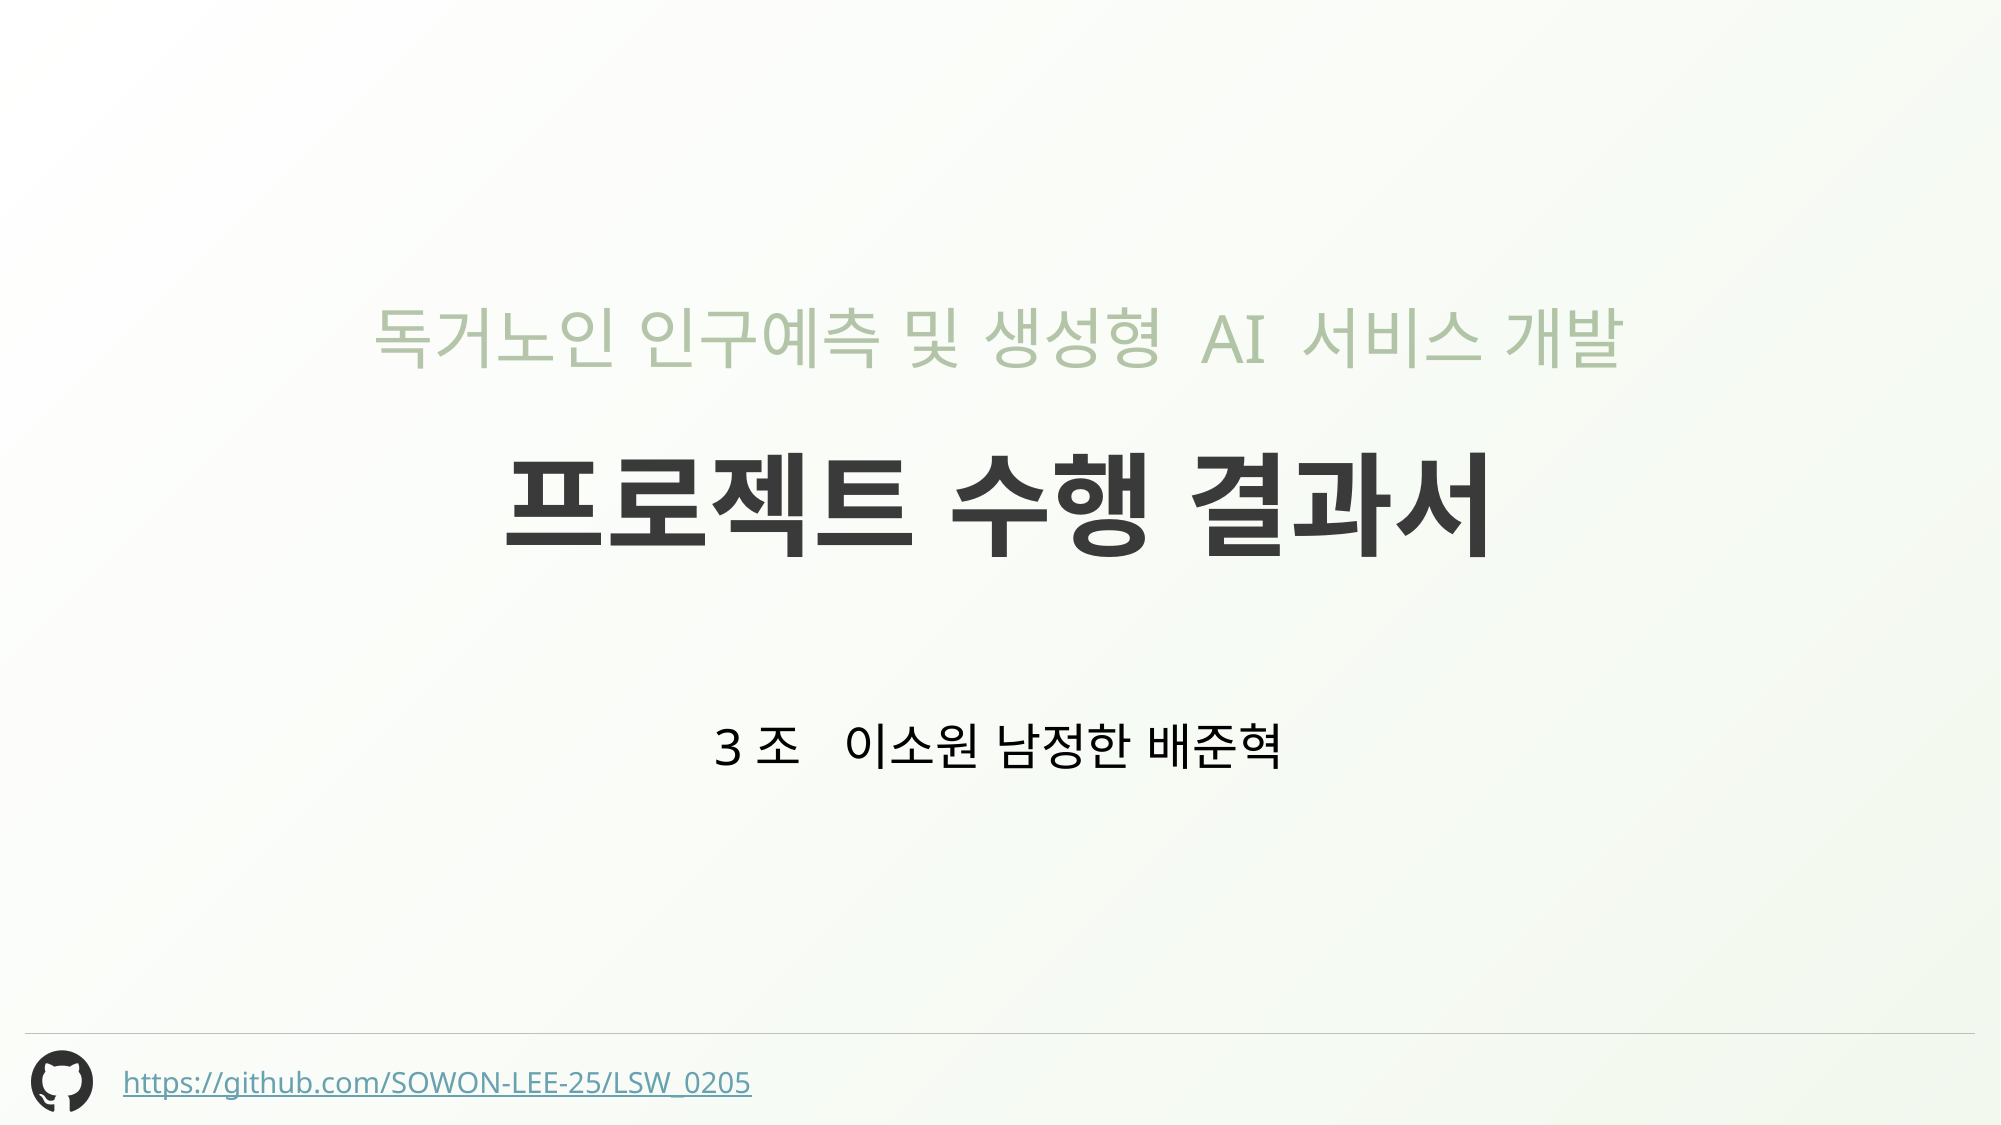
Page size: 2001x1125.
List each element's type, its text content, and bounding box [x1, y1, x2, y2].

subtitle 3조 이소원 남정한 배준혁 [249, 714, 1750, 986]
title 독거노인 인구예측 및 생성형 AI 서비스 개발 프로젝트 수행 결과서 [249, 184, 1750, 580]
picture [0, 1047, 125, 1114]
text_box https://github.com/SOWON-LEE-25/LSW_0205 [125, 1056, 767, 1112]
